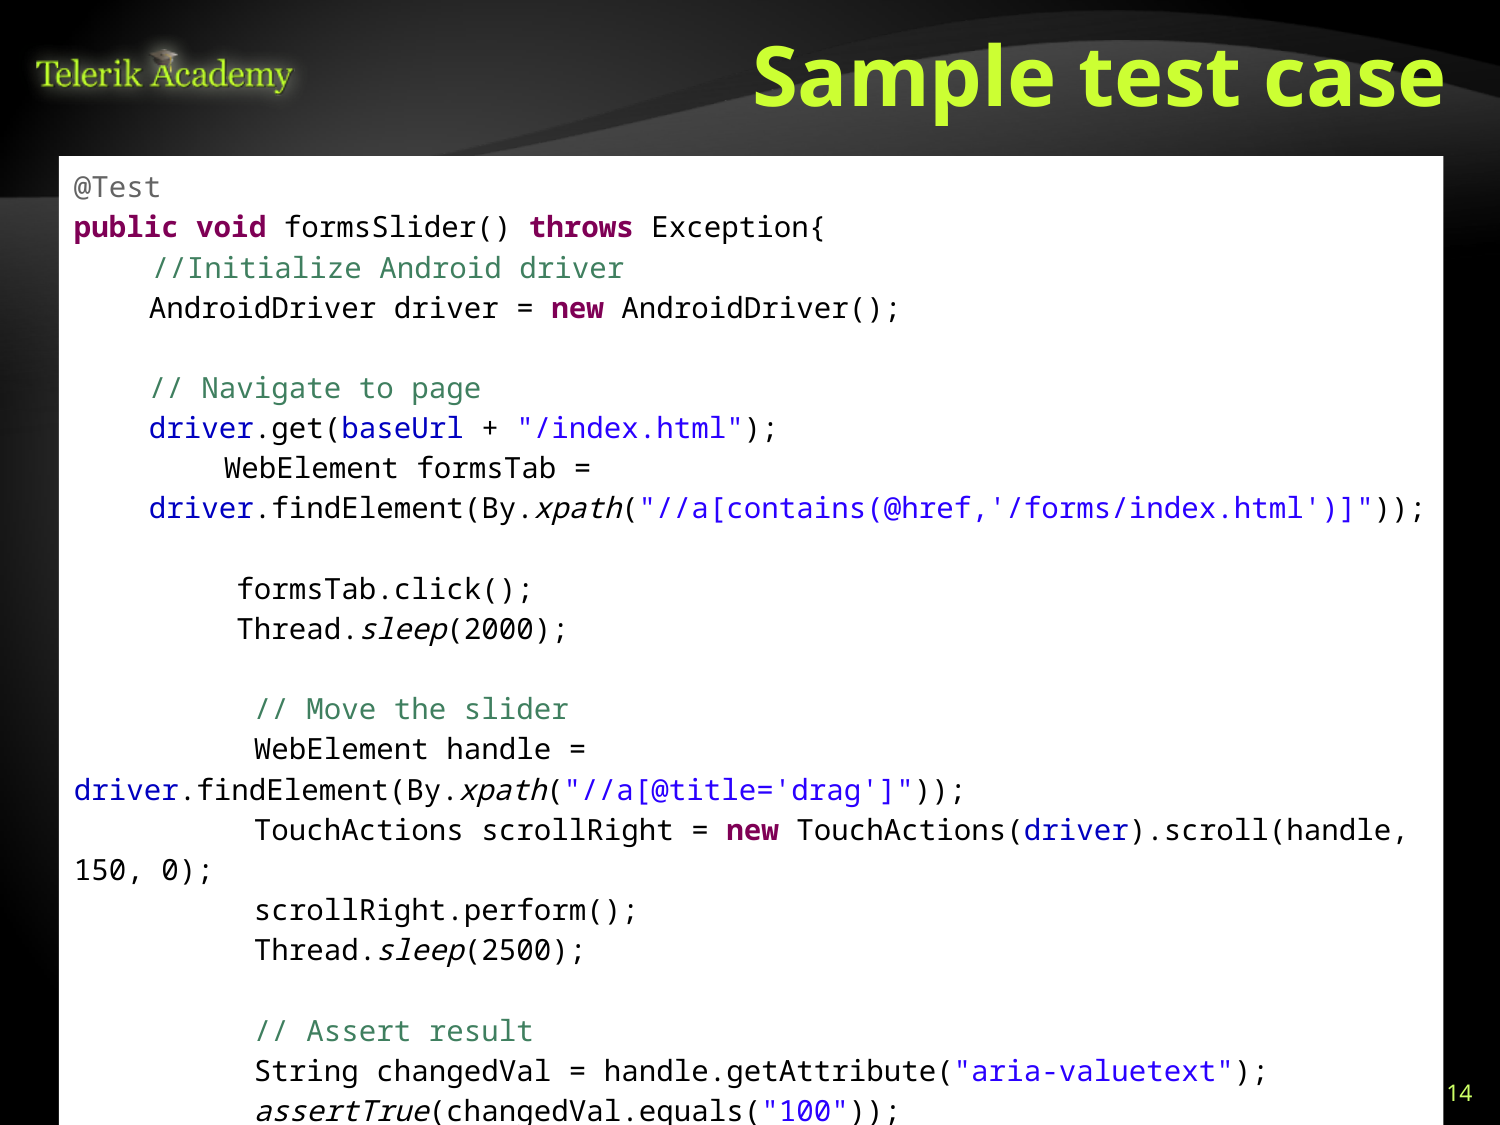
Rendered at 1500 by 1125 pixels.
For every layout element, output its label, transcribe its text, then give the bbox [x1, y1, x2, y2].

slide_number 14 [1444, 1074, 1488, 1113]
title Sample test case [300, 12, 1463, 150]
text_box @Test public void formsSlider() throws Exception{ //Initialize Android driver AndroidDriver driver = new AndroidDriver(); // Navigate to page driver.get(baseUrl + "/index.html"); WebElement formsTab = driver.findElement(By.xpath("//a[contains(@href,'/forms/index.html')]")); formsTab.click(); Thread.sleep(2000); // Move the slider WebElement handle = driver.findElement(By.xpath("//a[@title='drag']")); TouchActions scrollRight = new TouchActions(driver).scroll(handle, 150, 0); scrollRight.perform(); Thread.sleep(2500); // Assert result String changedVal = handle.getAttribute("aria-valuetext"); assertTrue(changedVal.equals("100")); } [58, 156, 1444, 1125]
picture [0, 0, 1500, 1125]
